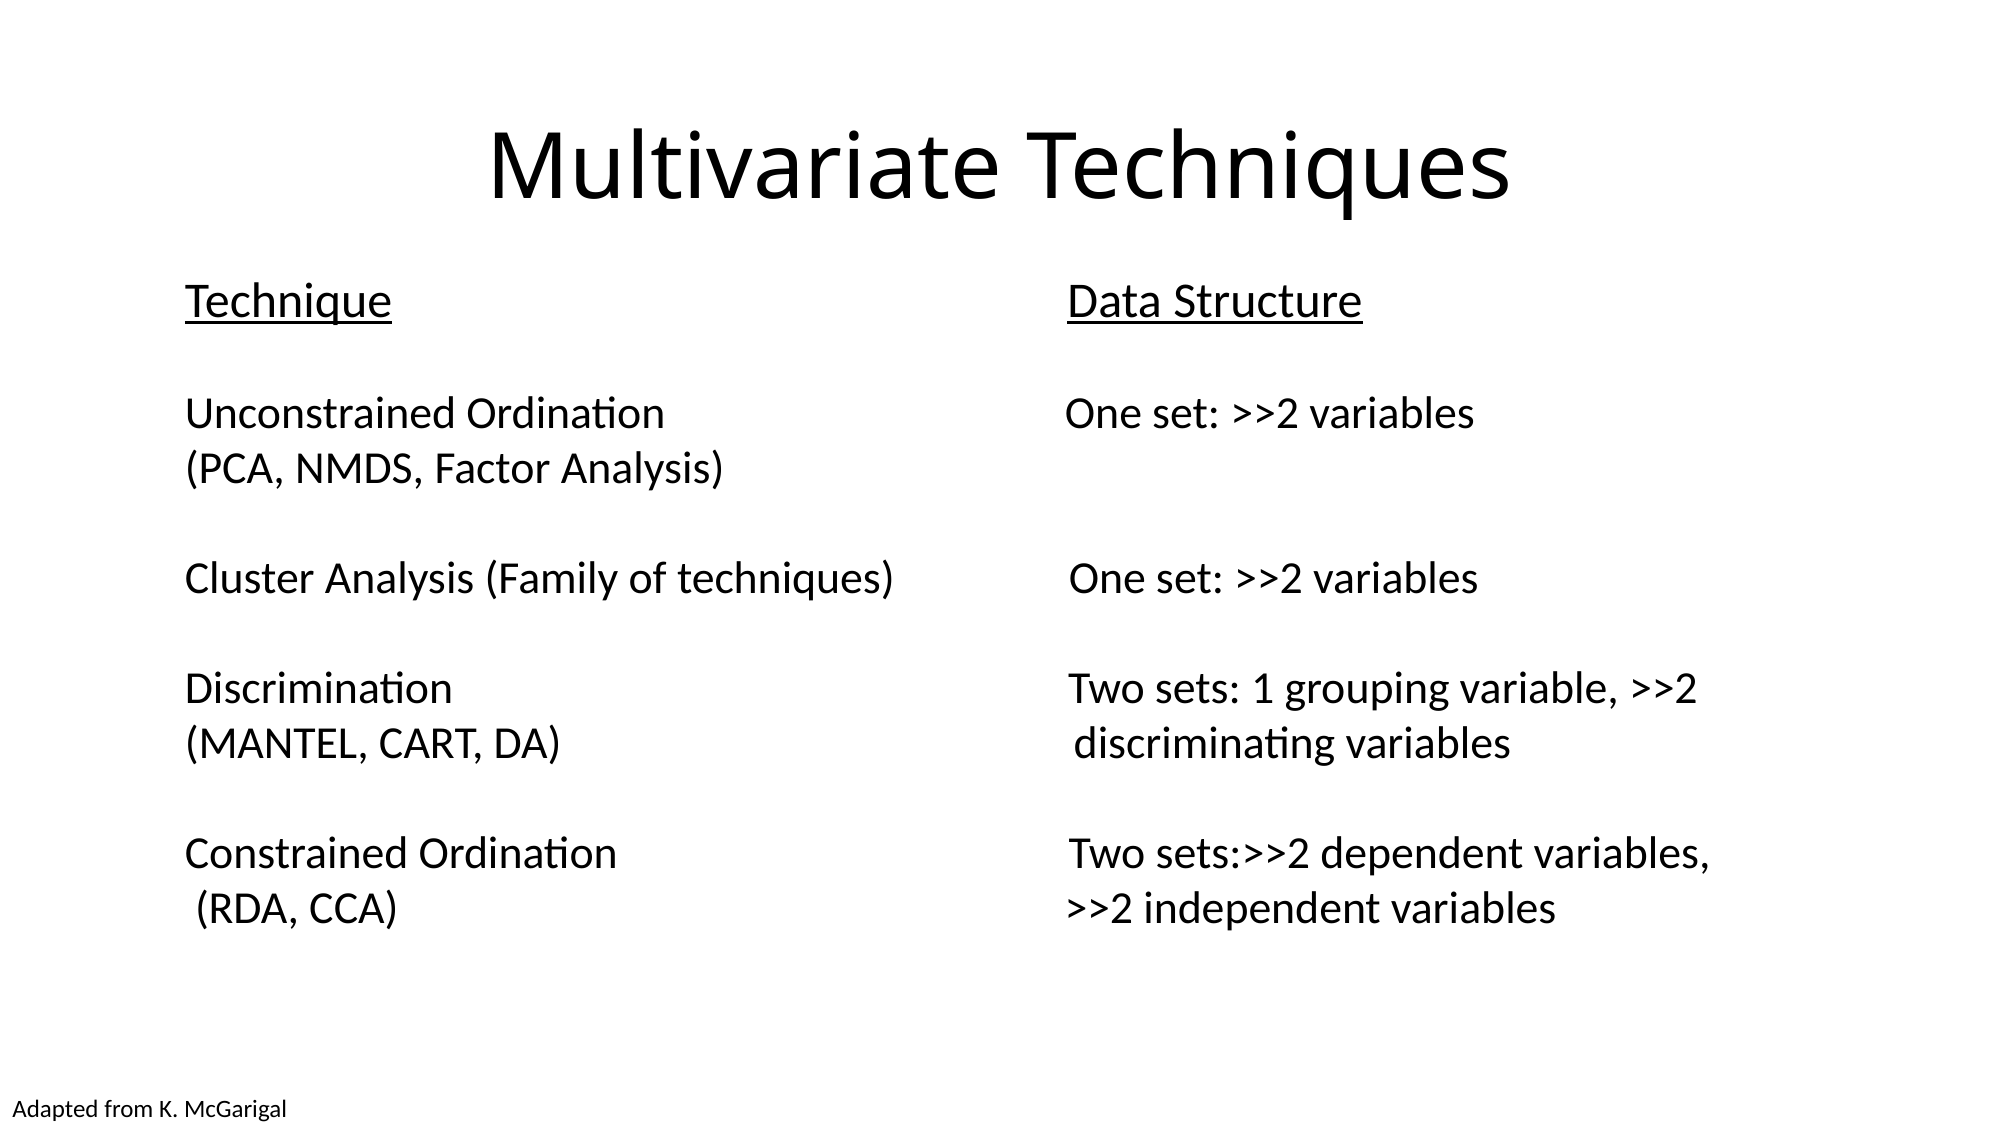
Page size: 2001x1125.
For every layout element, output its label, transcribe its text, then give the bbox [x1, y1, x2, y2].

title Multivariate Techniques [137, 59, 1863, 278]
text_box Technique Data Structure Unconstrained Ordination One set: >>2 variables (PCA, NMDS, Factor Analysis) Cluster Analysis (Family of techniques) One set: >>2 variables Discrimination Two sets: 1 grouping variable, >>2 (MANTEL, CART, DA) discriminating variables Constrained Ordination Two sets:>>2 dependent variables, (RDA, CCA) >>2 independent variables [170, 260, 2000, 995]
text_box Adapted from K. McGarigal [0, 1085, 303, 1125]
